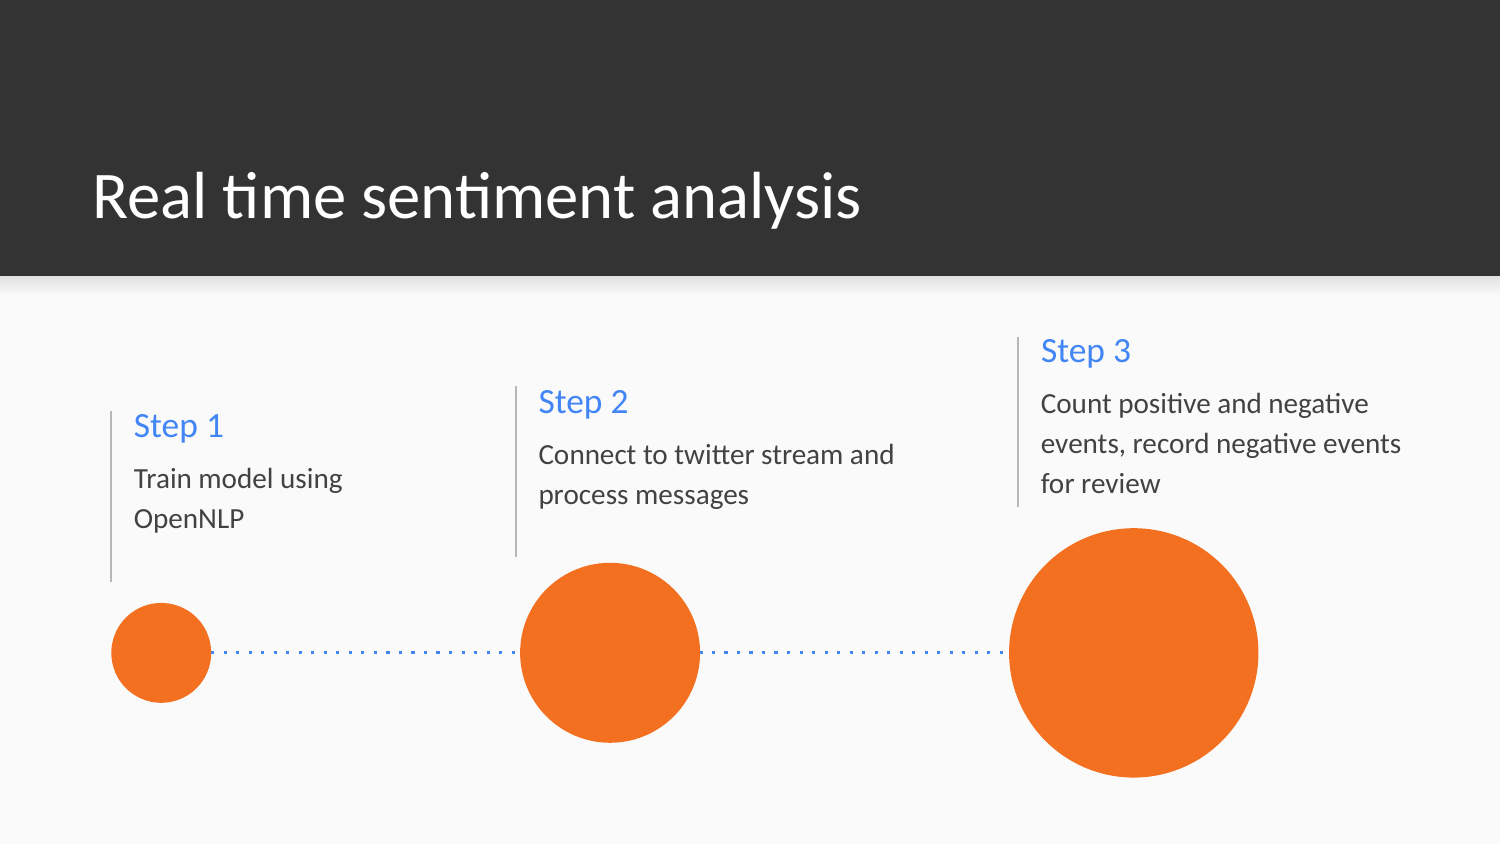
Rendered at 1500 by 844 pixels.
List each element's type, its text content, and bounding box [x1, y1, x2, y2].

text_box Step 3 [1025, 316, 1324, 364]
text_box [110, 527, 1259, 778]
text_box Train model using OpenNLP [118, 438, 463, 526]
text_box Count positive and negative events, record negative events for review [1025, 364, 1427, 460]
text_box Step 2 [523, 367, 822, 415]
text_box Connect to twitter stream and process messages [523, 415, 924, 511]
title Real time sentiment analysis [77, 121, 1427, 248]
text_box Step 1 [119, 391, 417, 438]
